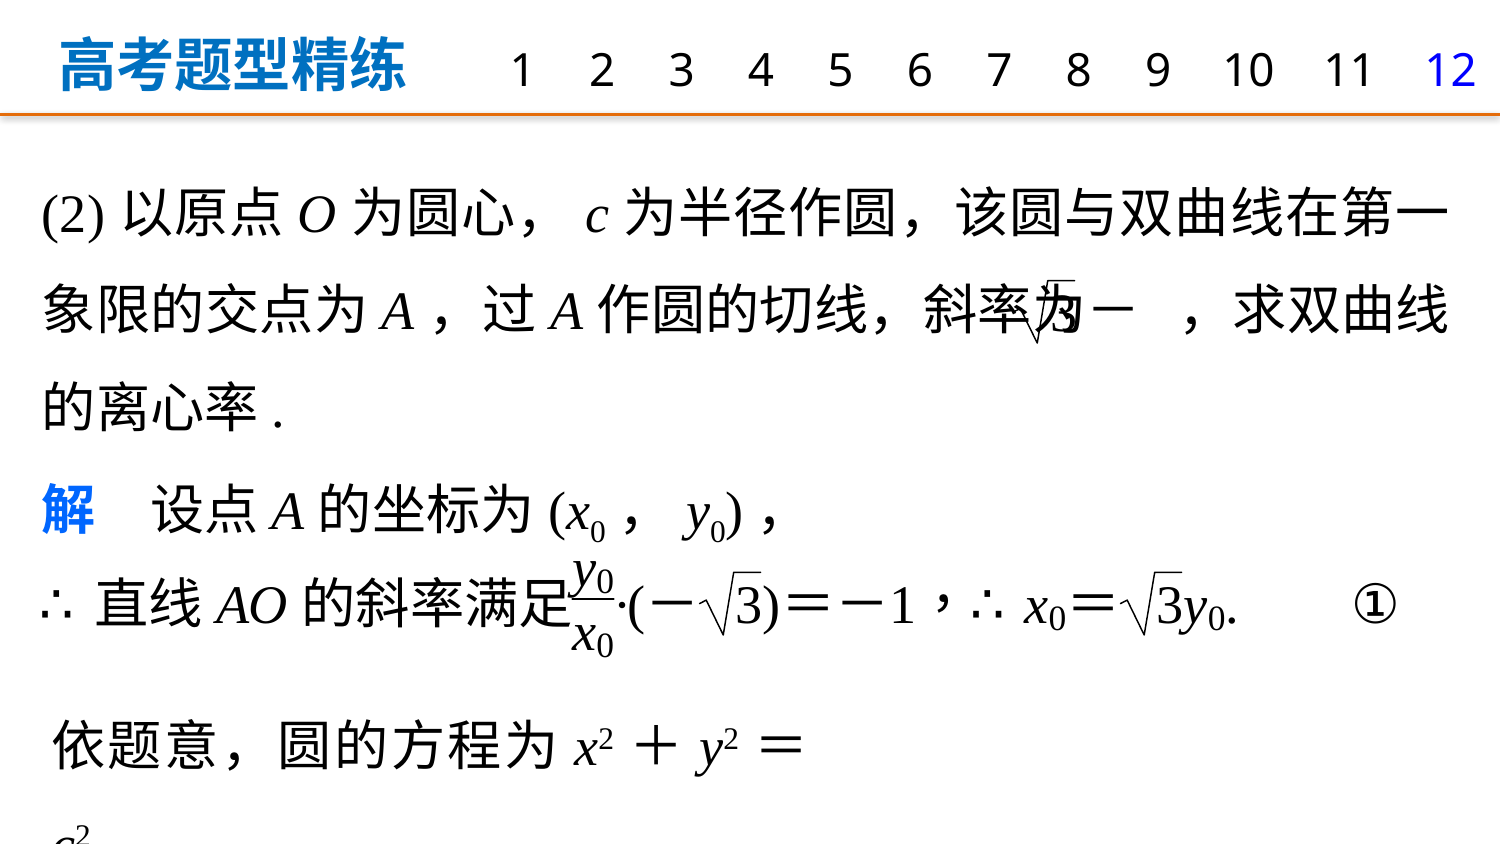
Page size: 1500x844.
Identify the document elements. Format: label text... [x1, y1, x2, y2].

text_box 8 [1044, 36, 1114, 106]
text_box 7 [964, 36, 1035, 106]
text_box 10 [1202, 39, 1295, 104]
text_box 1 [488, 36, 558, 106]
text_box 11 [1304, 39, 1396, 104]
text_box 2 [567, 36, 637, 106]
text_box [1013, 261, 1117, 380]
text_box (2)以原点O为圆心，c为半径作圆，该圆与双曲线在第一象限的交点为A，过A作圆的切线，斜率为－ ，求双曲线的离心率. 解 设点A的坐标为(x0，y0)， [27, 138, 1466, 557]
text_box 依题意，圆的方程为x2＋y2＝c2， [36, 721, 837, 784]
text_box 4 [726, 36, 796, 106]
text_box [39, 537, 1500, 716]
text_box 高考题型精练 [43, 20, 423, 105]
text_box 5 [805, 36, 876, 106]
text_box 6 [885, 36, 955, 106]
text_box 3 [646, 36, 717, 106]
text_box 12 [1405, 39, 1497, 104]
text_box 9 [1123, 36, 1193, 106]
